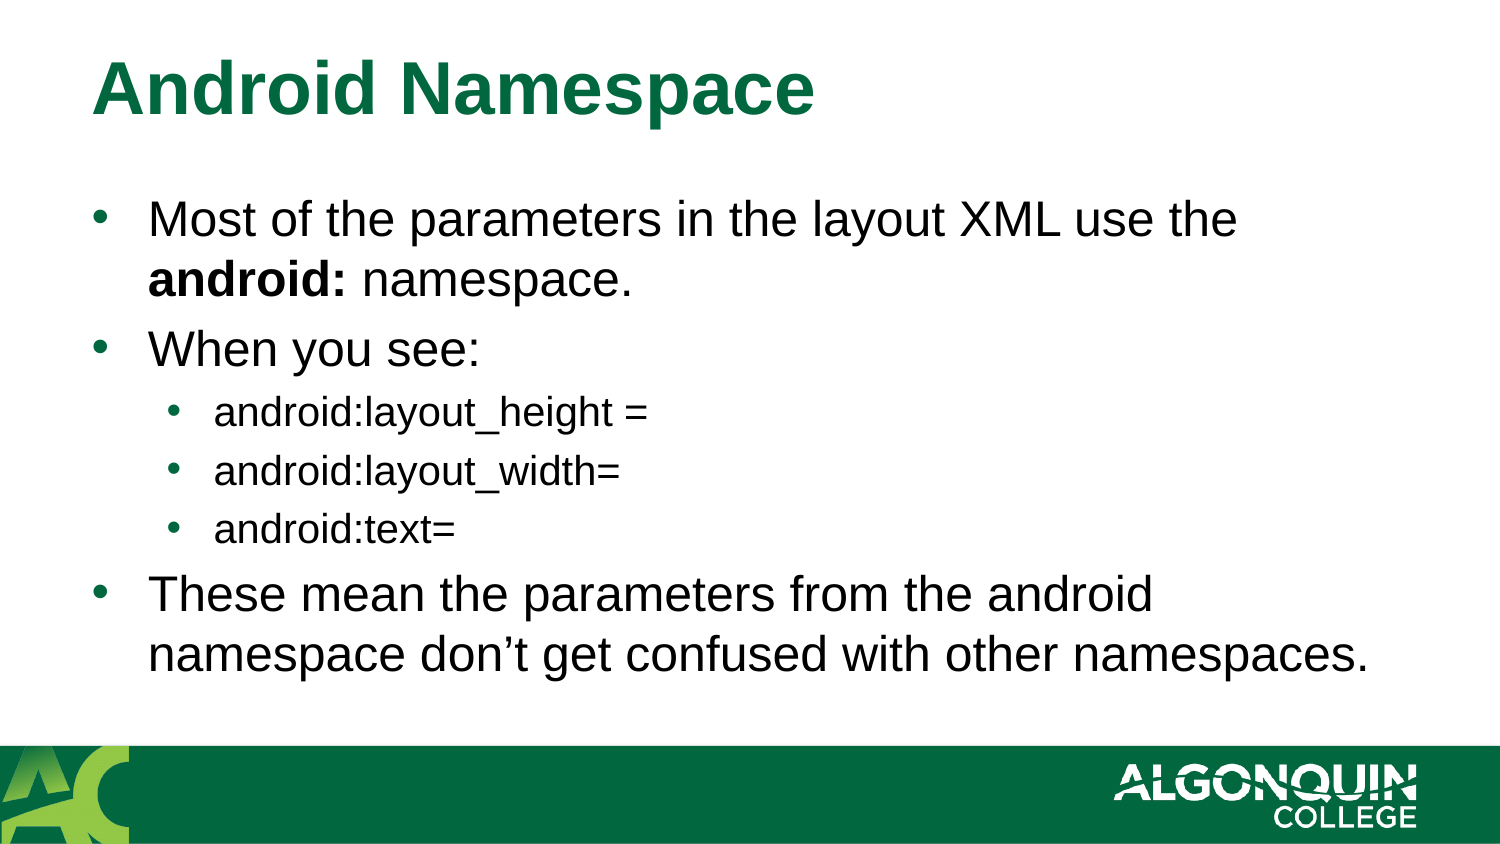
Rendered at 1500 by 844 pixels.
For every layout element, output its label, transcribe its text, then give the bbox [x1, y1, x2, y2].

picture [1, 746, 129, 844]
title Android Namespace [76, 31, 1424, 178]
list Most of the parameters in the layout XML use the android: namespace. When you see: android:layout_height = android:layout_width= android:text= These mean the parameters from the android namespace don’t get confused with other namespaces. [76, 178, 1424, 715]
